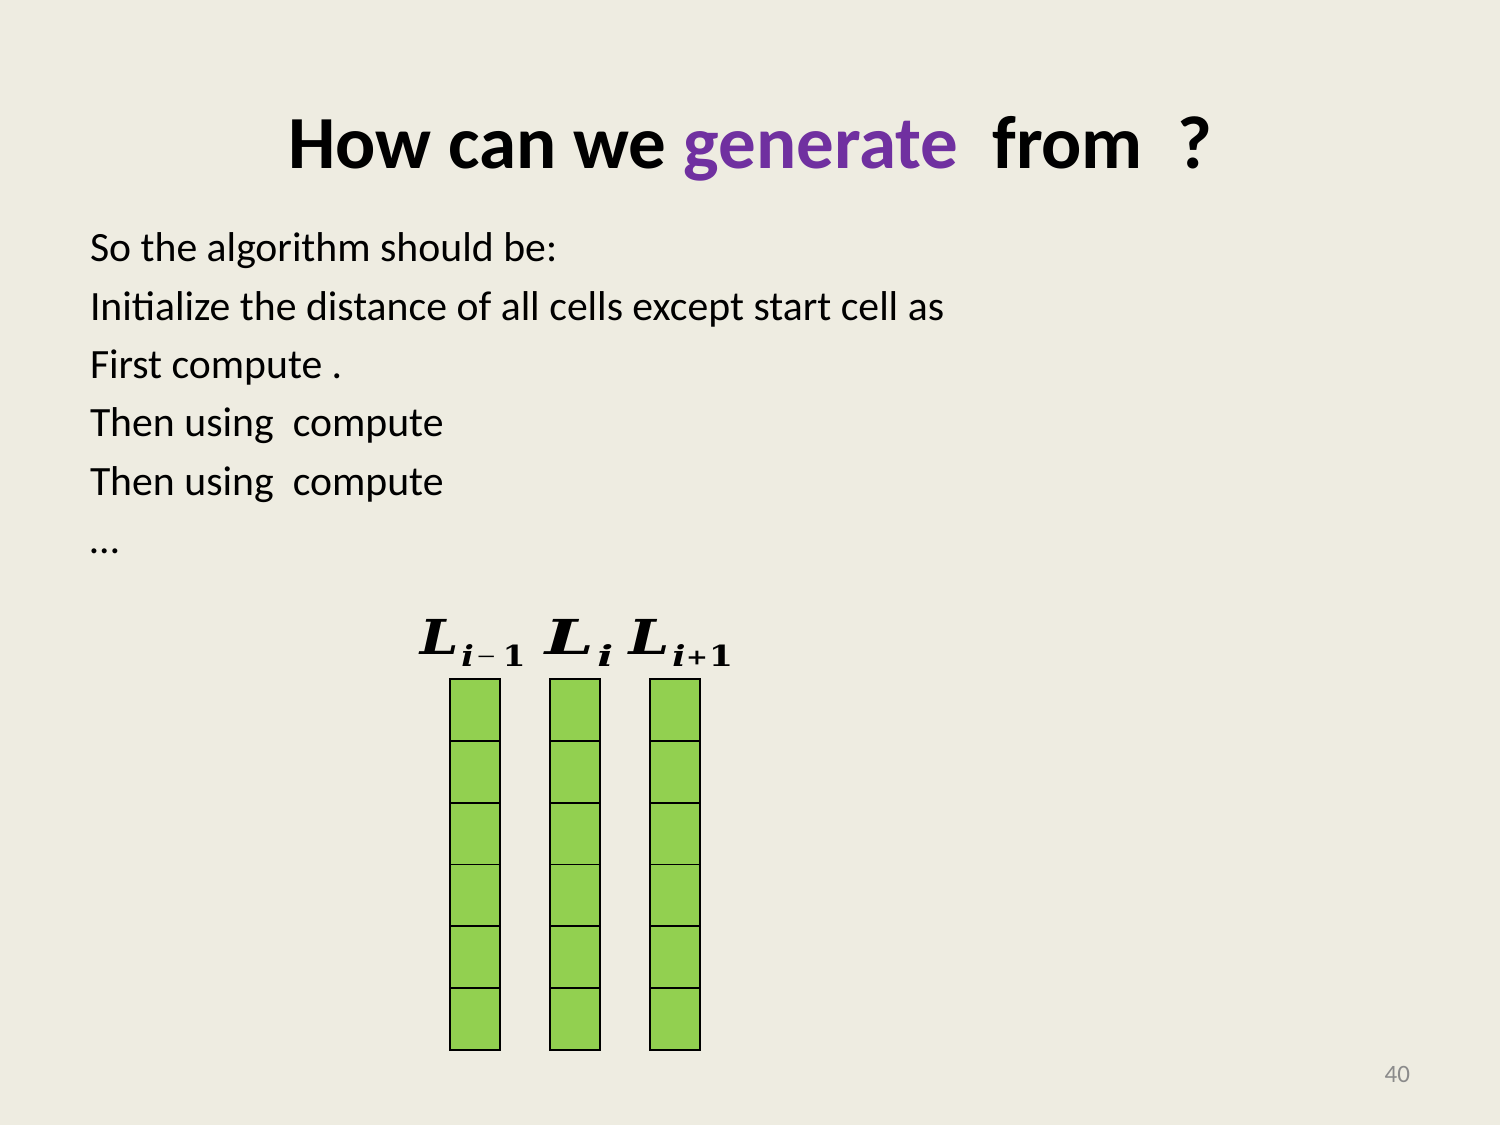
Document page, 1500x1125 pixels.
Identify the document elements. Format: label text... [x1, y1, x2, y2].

table_cell [651, 989, 699, 1049]
table_cell [551, 865, 599, 925]
table_cell [651, 865, 699, 925]
table_header [551, 680, 599, 740]
table_cell [551, 804, 599, 864]
table_cell [651, 742, 699, 802]
table_header [451, 680, 499, 740]
table_cell [551, 989, 599, 1049]
table_cell [451, 742, 499, 802]
table_header [651, 680, 699, 740]
table_cell [451, 804, 499, 864]
table_cell [551, 927, 599, 987]
slide_number 40 [1074, 1042, 1425, 1103]
table_cell [651, 804, 699, 864]
table_cell [451, 865, 499, 925]
table_cell [651, 927, 699, 987]
table_cell [451, 989, 499, 1049]
table_cell [551, 742, 599, 802]
table_cell [451, 927, 499, 987]
